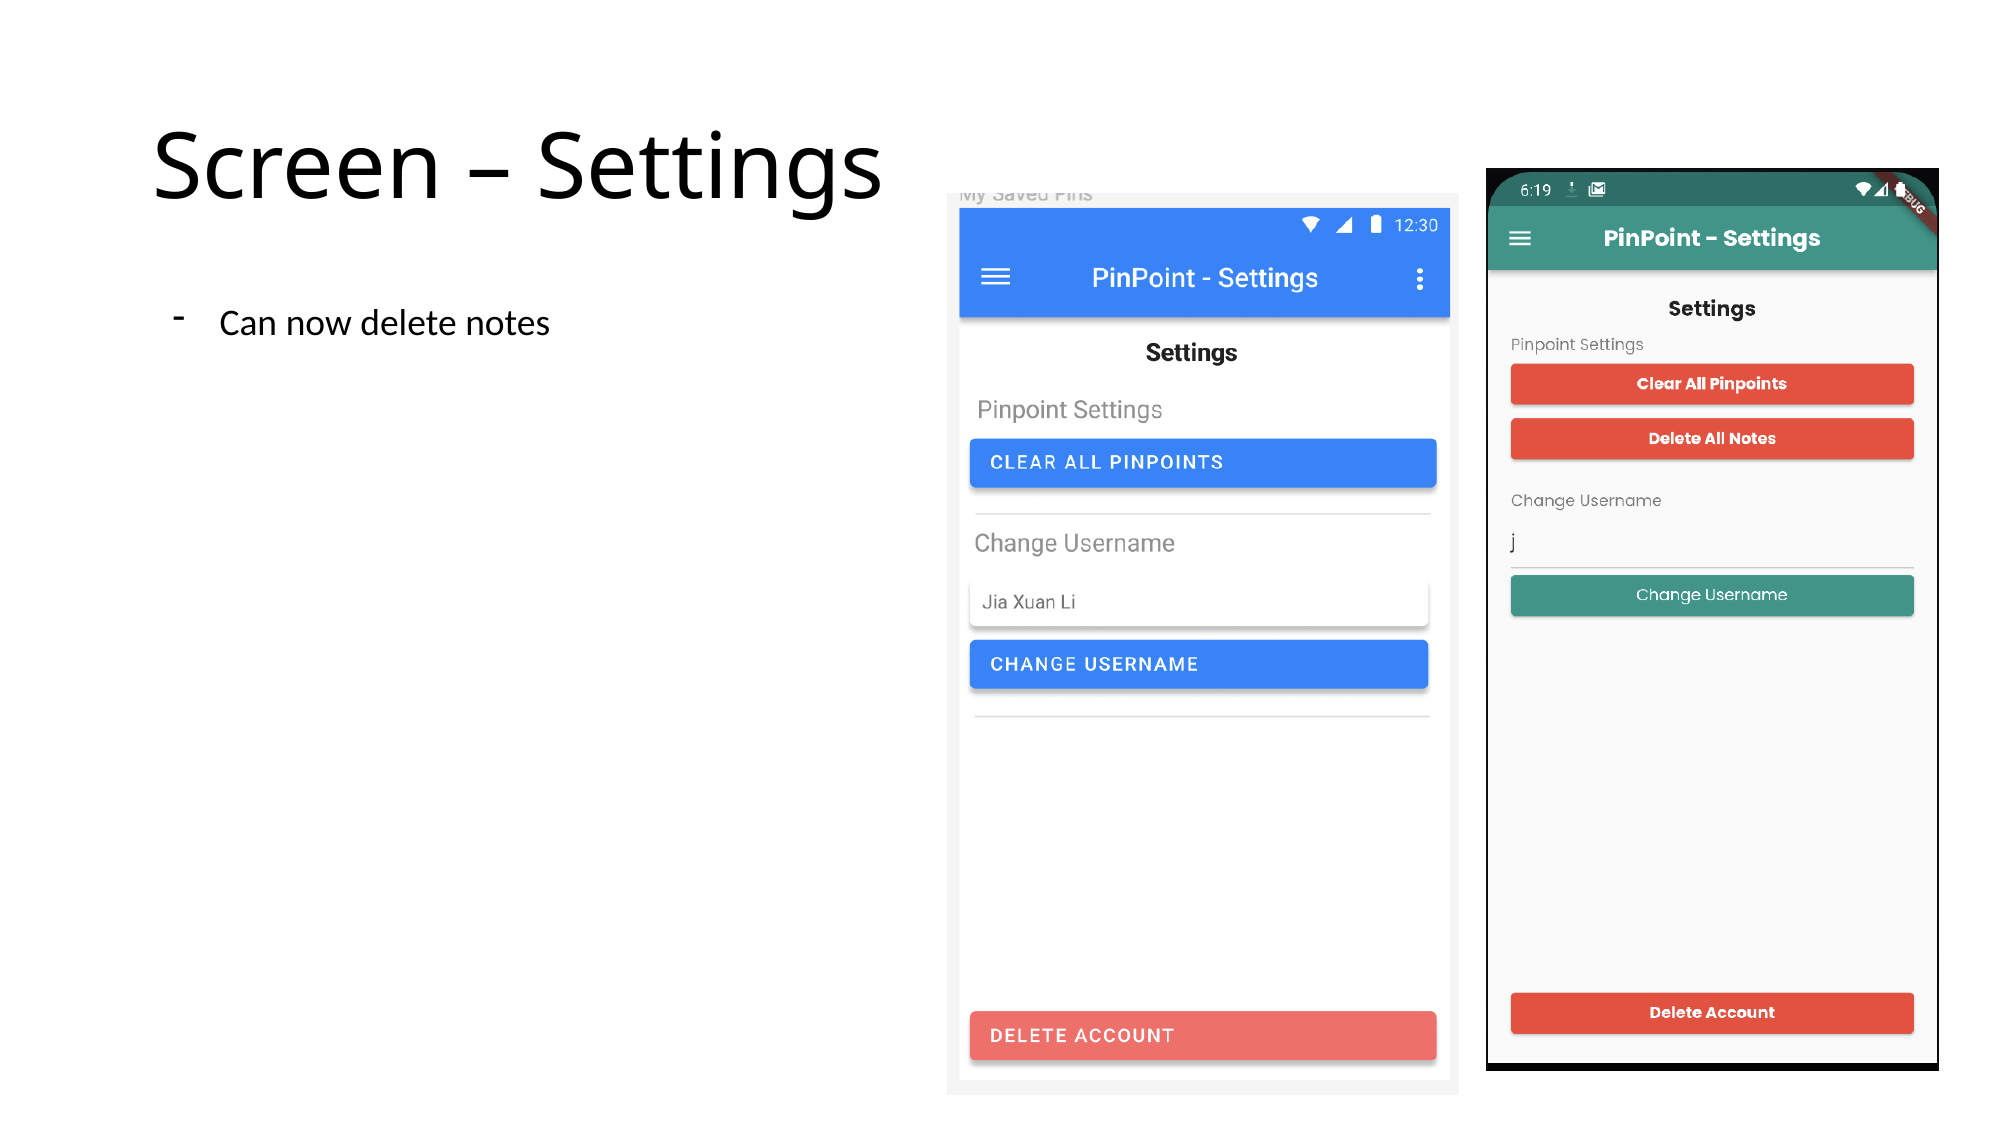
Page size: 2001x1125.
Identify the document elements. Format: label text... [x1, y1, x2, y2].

picture [947, 193, 1459, 1095]
picture [1486, 168, 1939, 1071]
title Screen – Settings [137, 59, 1863, 278]
text_box Can now delete notes [158, 290, 797, 351]
